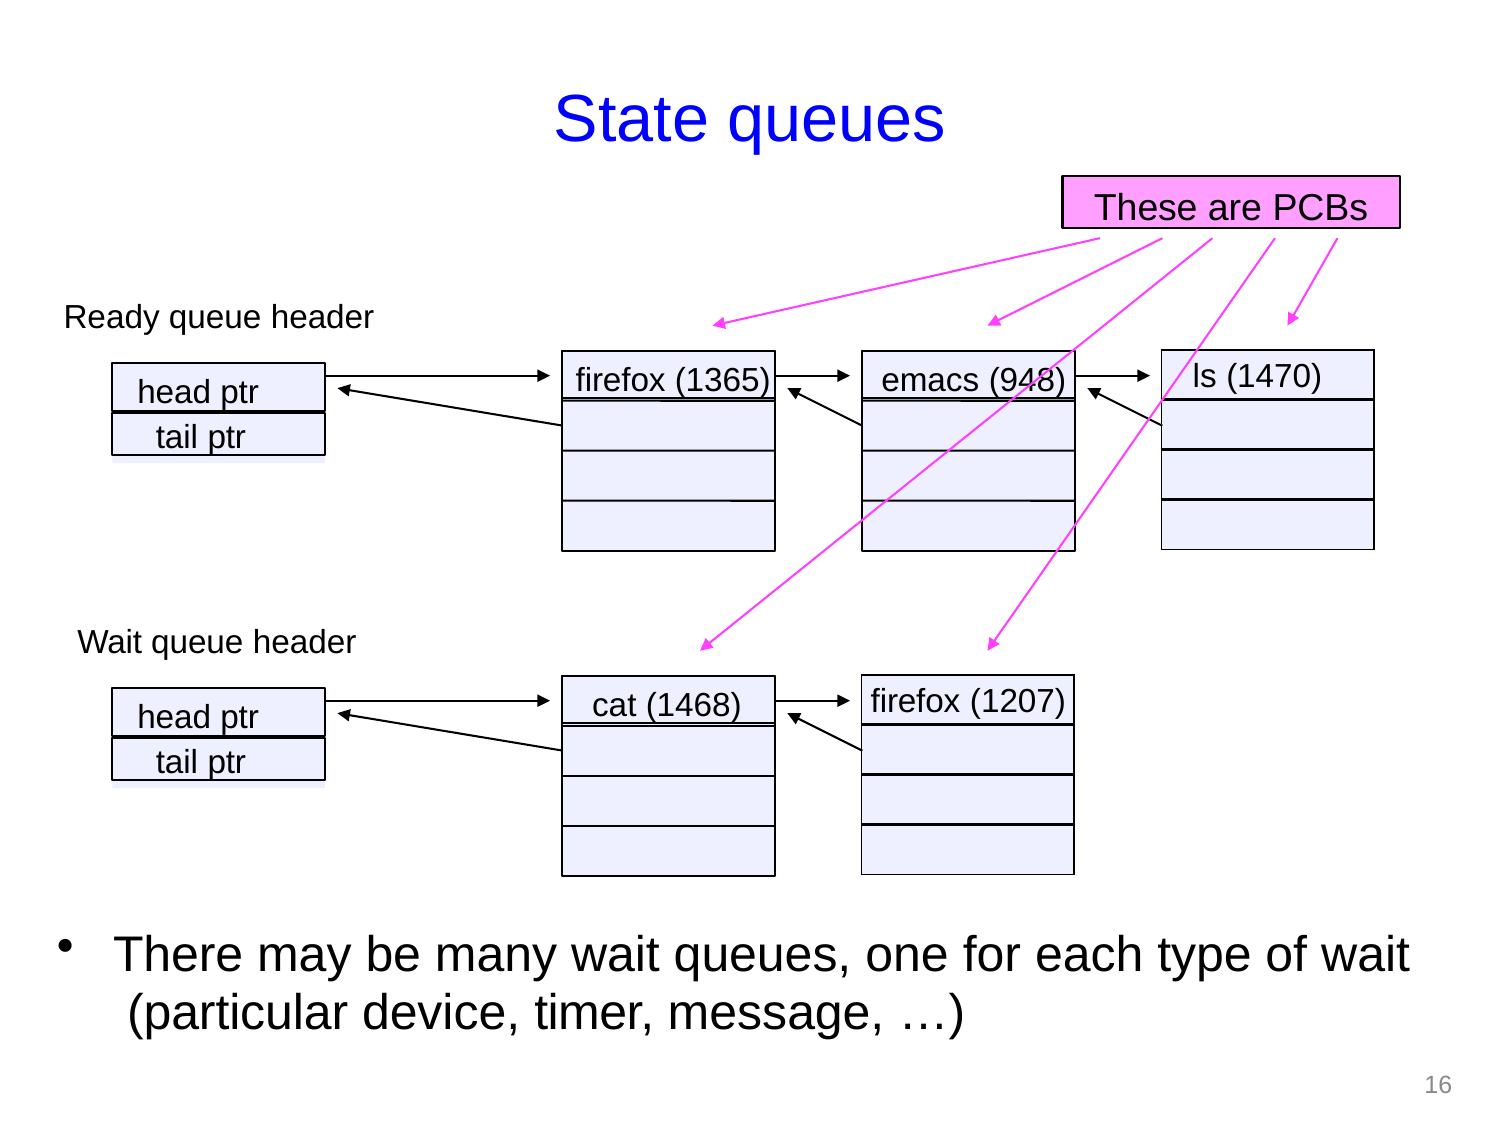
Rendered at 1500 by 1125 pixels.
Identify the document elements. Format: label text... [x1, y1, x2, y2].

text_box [1287, 236, 1339, 326]
table_cell [1281, 501, 1373, 549]
table_header ls (1470) [1281, 351, 1373, 398]
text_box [112, 349, 694, 552]
title State queues [550, 72, 949, 263]
table_cell [1281, 451, 1373, 498]
slide_number 20 [1409, 1069, 1459, 1125]
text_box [324, 694, 864, 752]
text_box Wait queue header [75, 618, 361, 661]
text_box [561, 760, 777, 877]
table_cell [862, 726, 1073, 773]
text_box tail ptr [112, 738, 325, 781]
text_box head ptr [112, 688, 325, 736]
table_header firefox (1207) [862, 676, 1073, 723]
table_cell [862, 776, 1073, 823]
table_cell [862, 826, 1073, 874]
text_box Ready queue header [61, 293, 378, 336]
text_box [112, 781, 325, 789]
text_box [699, 236, 1277, 651]
table_cell [1281, 401, 1373, 448]
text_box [324, 369, 694, 427]
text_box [561, 674, 777, 692]
text_box There may be many wait queues, one for each type of wait (particular device, timer, message, …) [54, 917, 1414, 1040]
text_box These are PCBs [1062, 175, 1400, 229]
